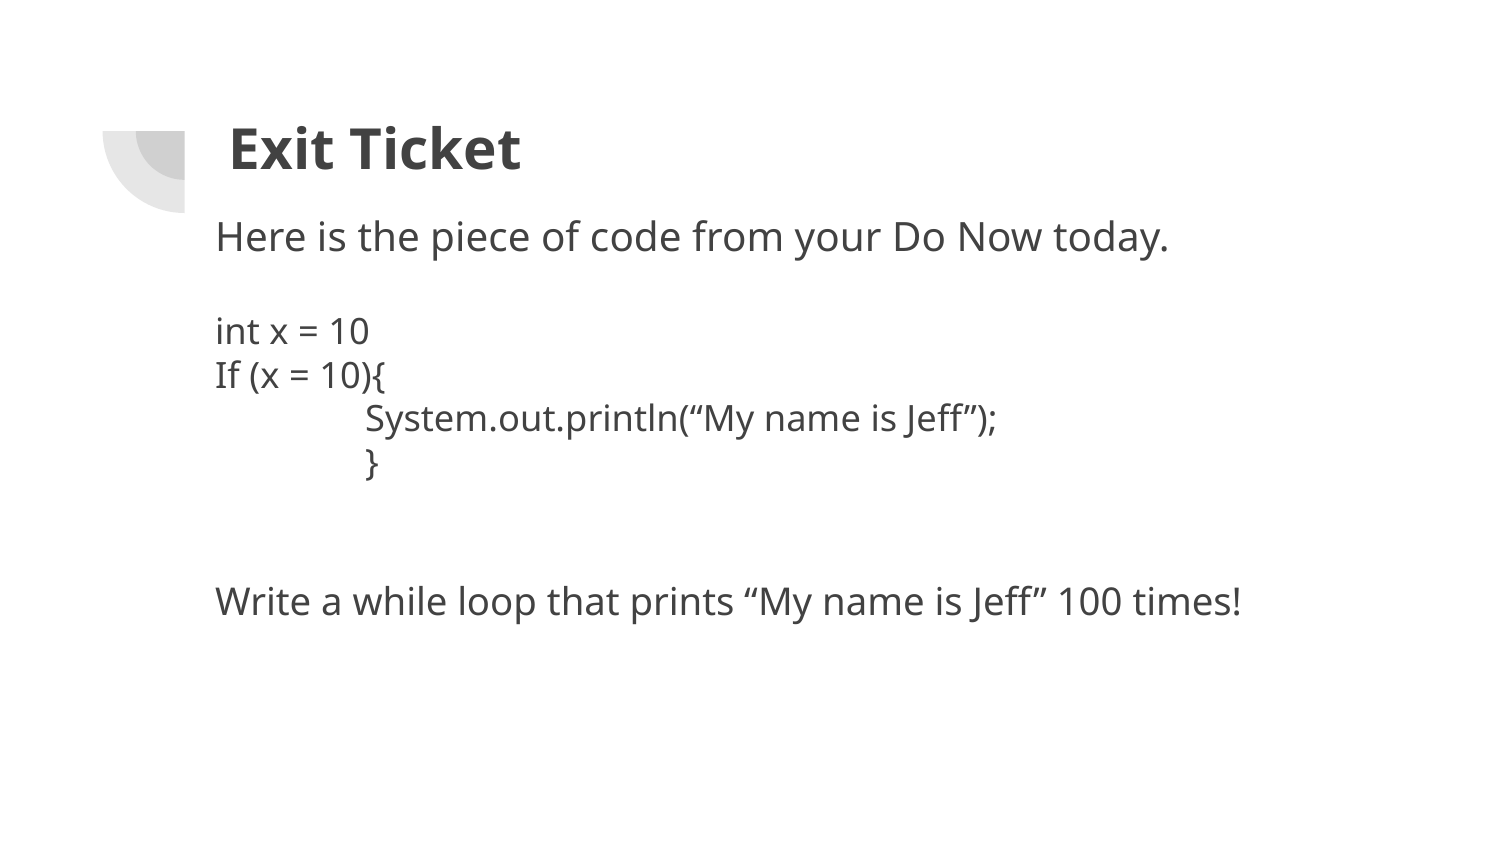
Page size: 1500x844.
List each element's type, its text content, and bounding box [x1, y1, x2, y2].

list Here is the piece of code from your Do Now today. int x = 10 If (x = 10){ System.out.println(“My name is Jeff”); } Write a while loop that prints “My name is Jeff” 100 times! [200, 196, 1454, 825]
title Exit Ticket [213, 98, 1368, 196]
